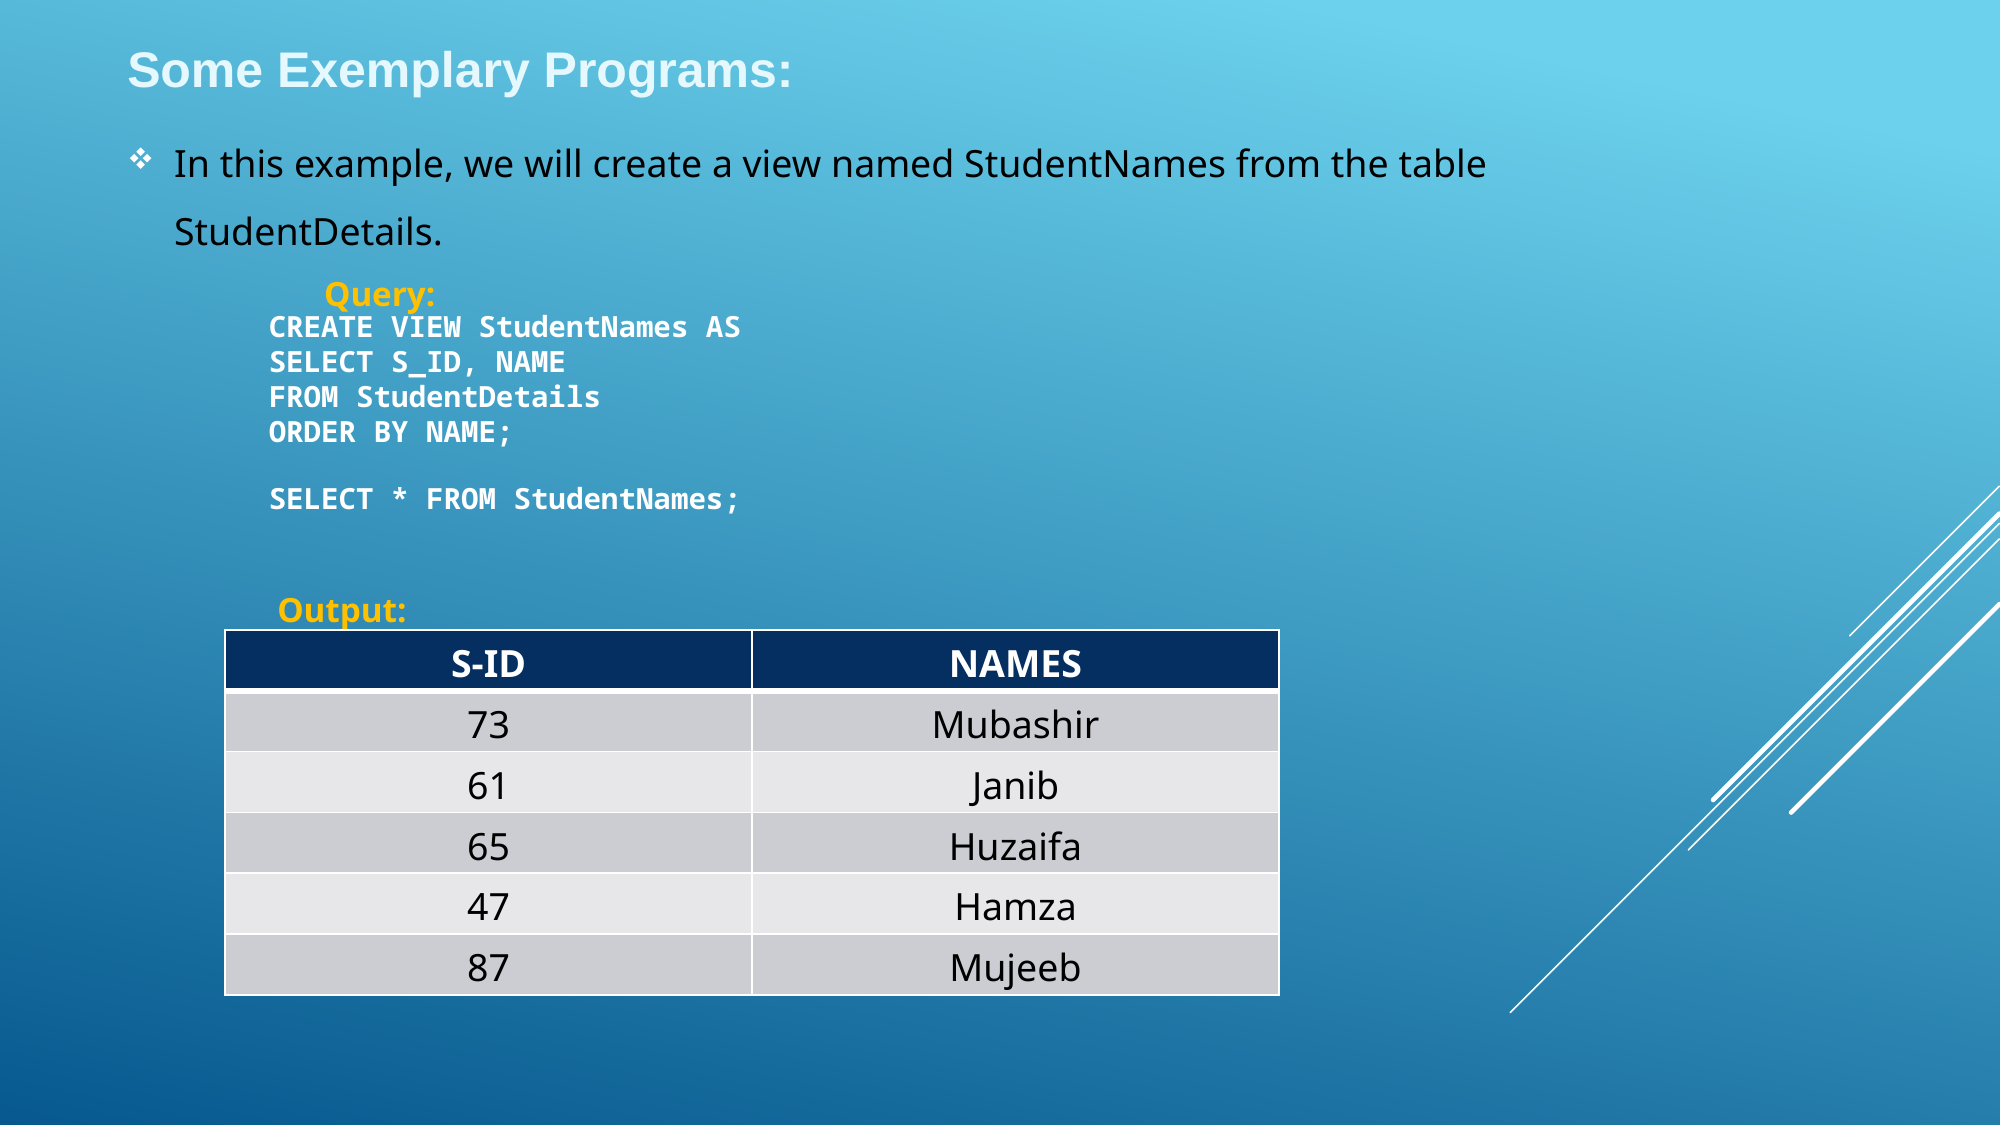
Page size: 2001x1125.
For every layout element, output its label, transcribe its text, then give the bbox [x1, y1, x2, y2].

table_cell Mubashir [753, 694, 1278, 751]
table_cell Hamza [753, 874, 1278, 933]
table_header S-ID [226, 631, 751, 688]
table_cell 87 [226, 935, 751, 994]
table_cell 65 [226, 813, 751, 872]
table_cell Mujeeb [753, 935, 1278, 994]
table_header NAMES [753, 631, 1278, 688]
table_cell 61 [226, 752, 751, 812]
text_box CREATE VIEW StudentNames AS SELECT S_ID, NAME FROM StudentDetails ORDER BY NAME; [268, 308, 742, 460]
table_cell 47 [226, 874, 751, 933]
text_box SELECT * FROM StudentNames; [268, 480, 782, 527]
list Some Exemplary Programs: In this example, we will create a view named StudentNames from the table StudentDetails. Query: Output: [112, 112, 1642, 846]
table_cell Janib [753, 752, 1278, 812]
table_cell Huzaifa [753, 813, 1278, 872]
table_cell 73 [226, 694, 751, 751]
